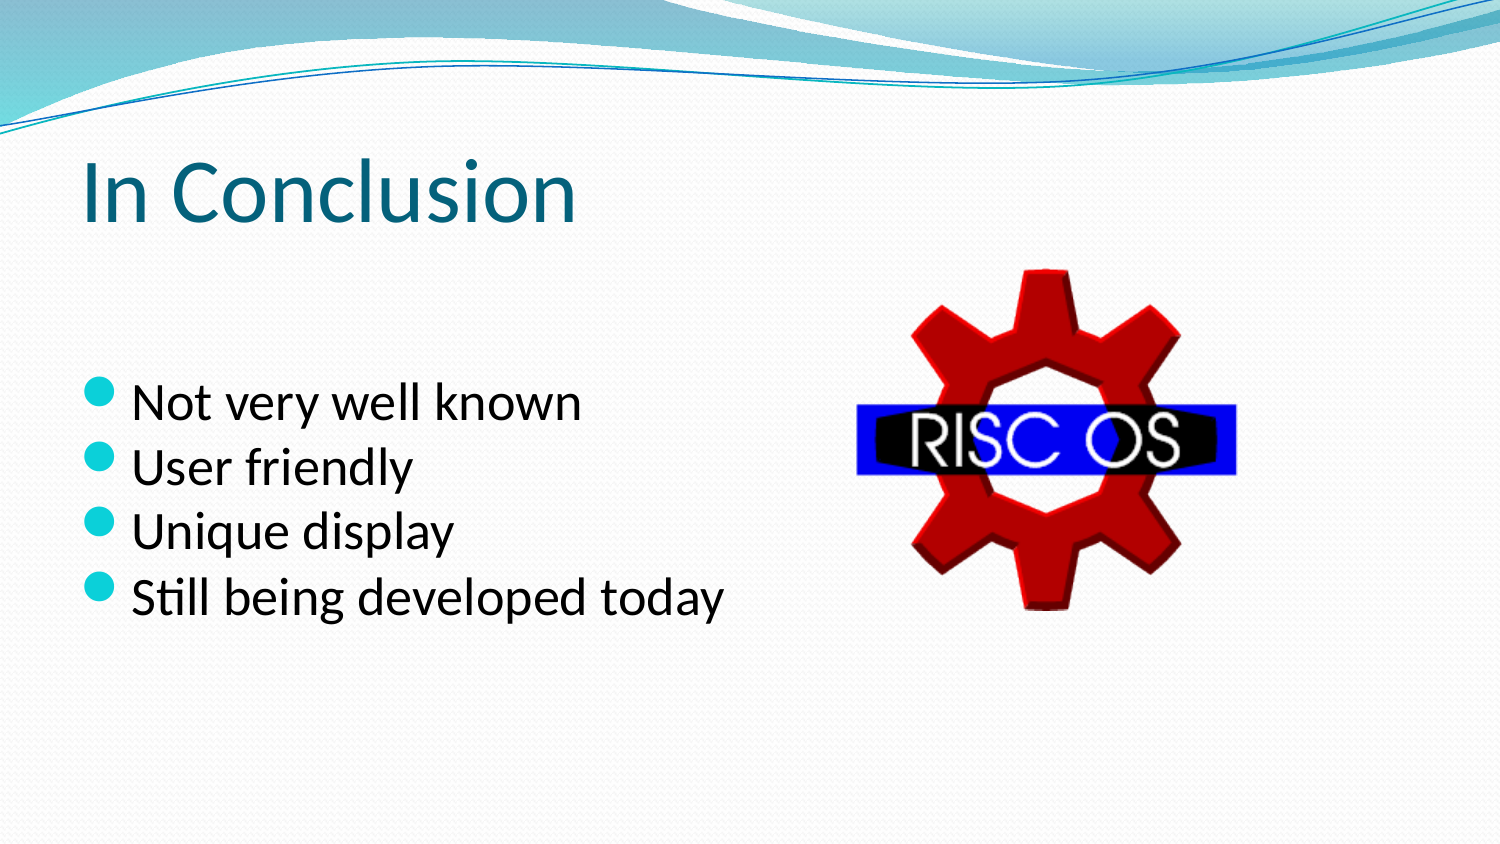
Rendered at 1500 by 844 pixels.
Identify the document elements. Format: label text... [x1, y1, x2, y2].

list Not very well known User friendly Unique display Still being developed today [64, 351, 1415, 844]
title In Conclusion [64, 114, 1415, 256]
picture [855, 267, 1238, 611]
